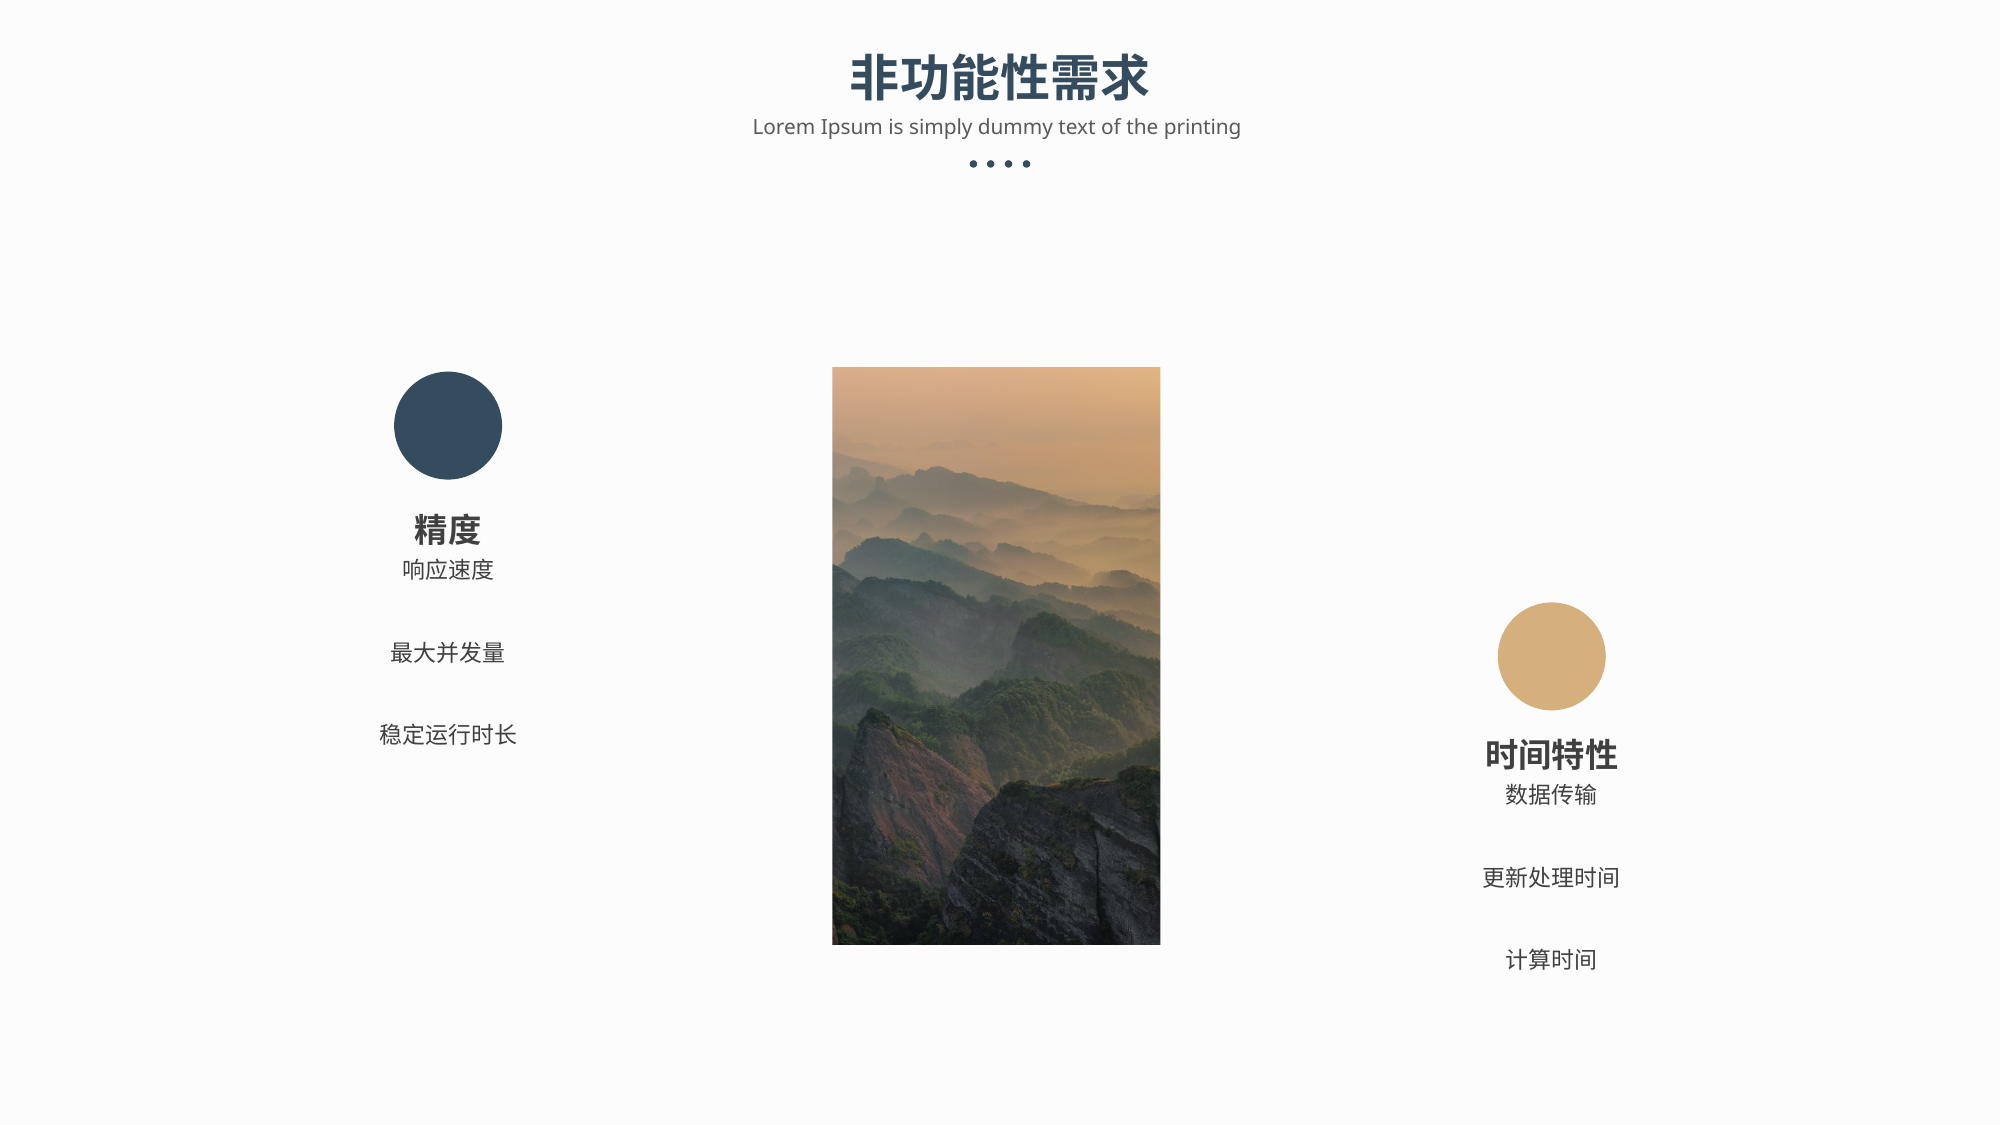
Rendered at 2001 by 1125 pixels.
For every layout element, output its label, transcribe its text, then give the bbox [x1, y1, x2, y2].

text_box 响应速度 最大并发量 稳定运行时长 [217, 535, 679, 756]
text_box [969, 160, 1031, 168]
text_box 数据传输 更新处理时间 计算时间 [1321, 759, 1783, 981]
text_box 时间特性 [1383, 727, 1721, 782]
picture [832, 367, 1161, 945]
text_box 精度 [279, 502, 617, 557]
text_box [1496, 601, 1607, 712]
text_box 非功能性需求 [646, 38, 1354, 114]
text_box Lorem Ipsum is simply dummy text of the printing [738, 106, 1262, 146]
text_box [393, 370, 504, 481]
